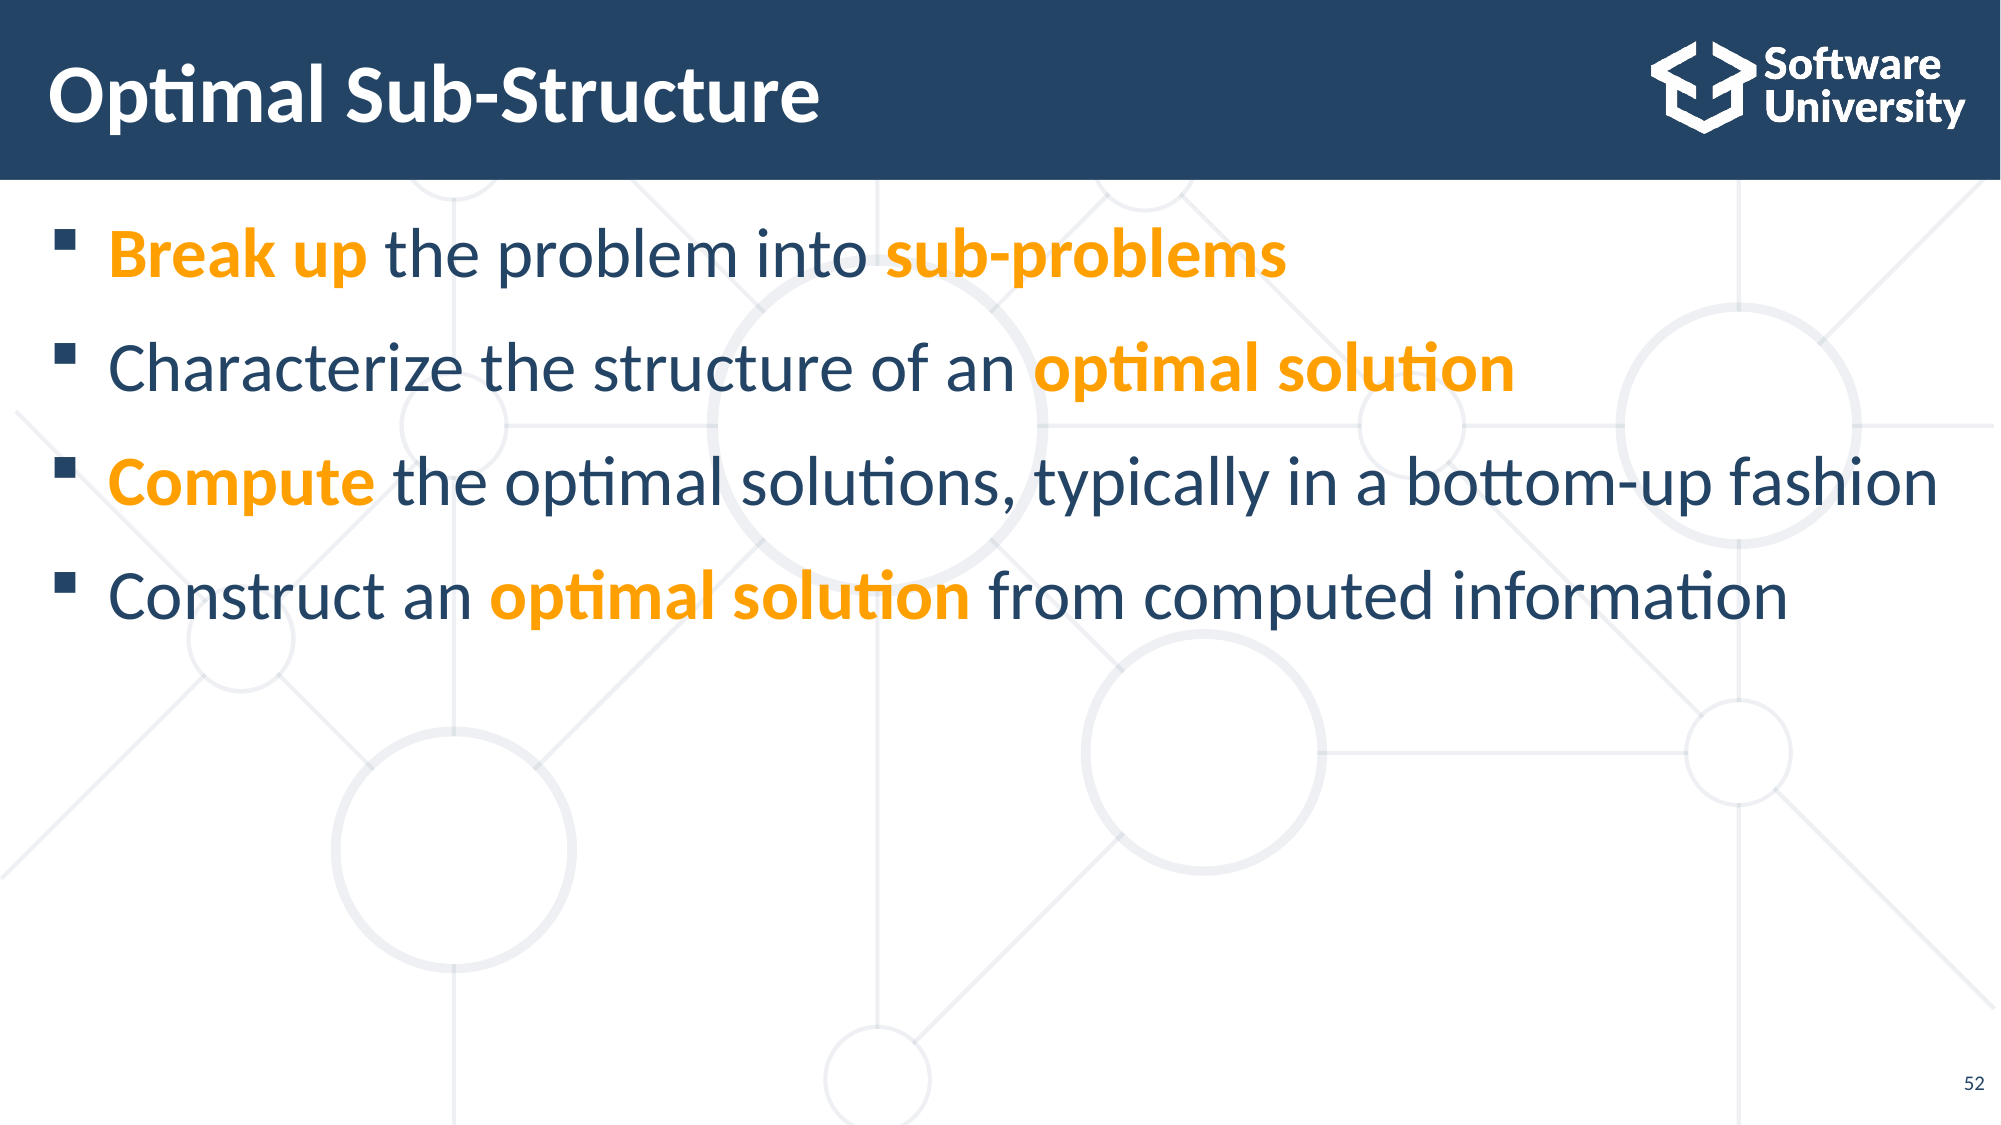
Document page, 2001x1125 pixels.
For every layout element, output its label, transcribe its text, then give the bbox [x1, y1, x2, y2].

list Break up the problem into sub-problems Characterize the structure of an optimal solution Compute the optimal solutions, typically in a bottom-up fashion Construct an optimal solution from computed information [31, 196, 1970, 1104]
title Optimal Sub-Structure [31, 16, 1625, 162]
picture [1651, 41, 1966, 134]
slide_number 52 [1929, 1070, 2000, 1103]
